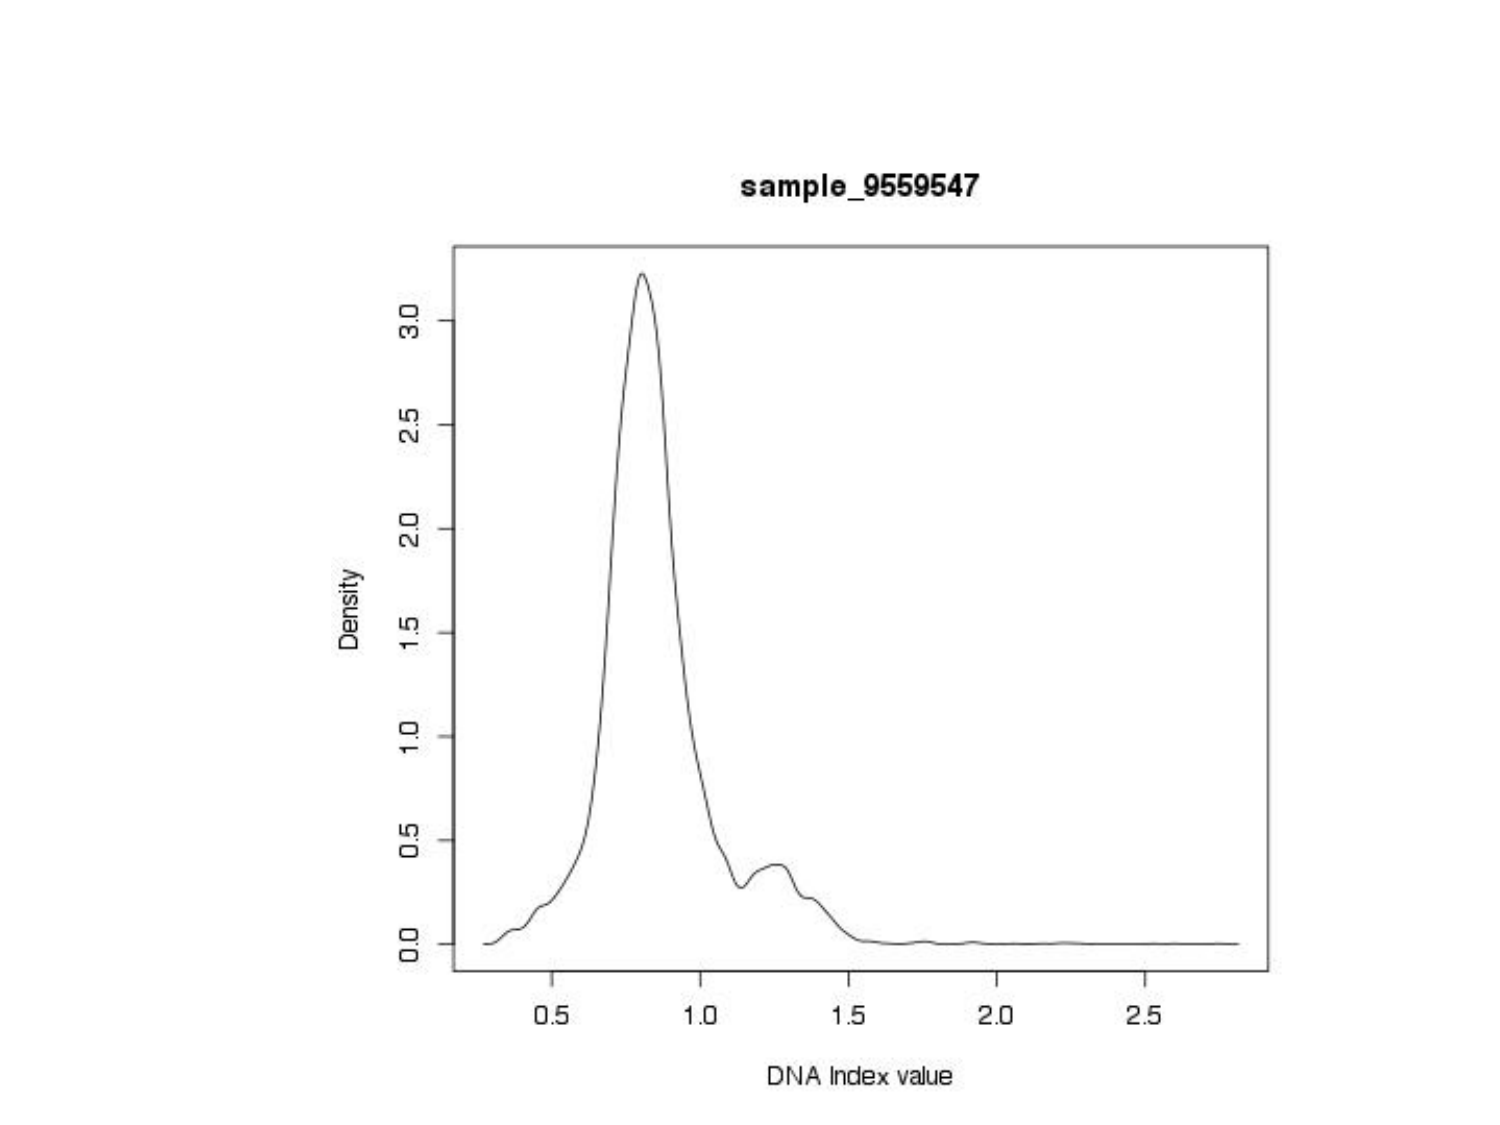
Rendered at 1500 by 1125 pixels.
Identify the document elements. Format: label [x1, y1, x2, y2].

picture [330, 124, 1332, 1125]
